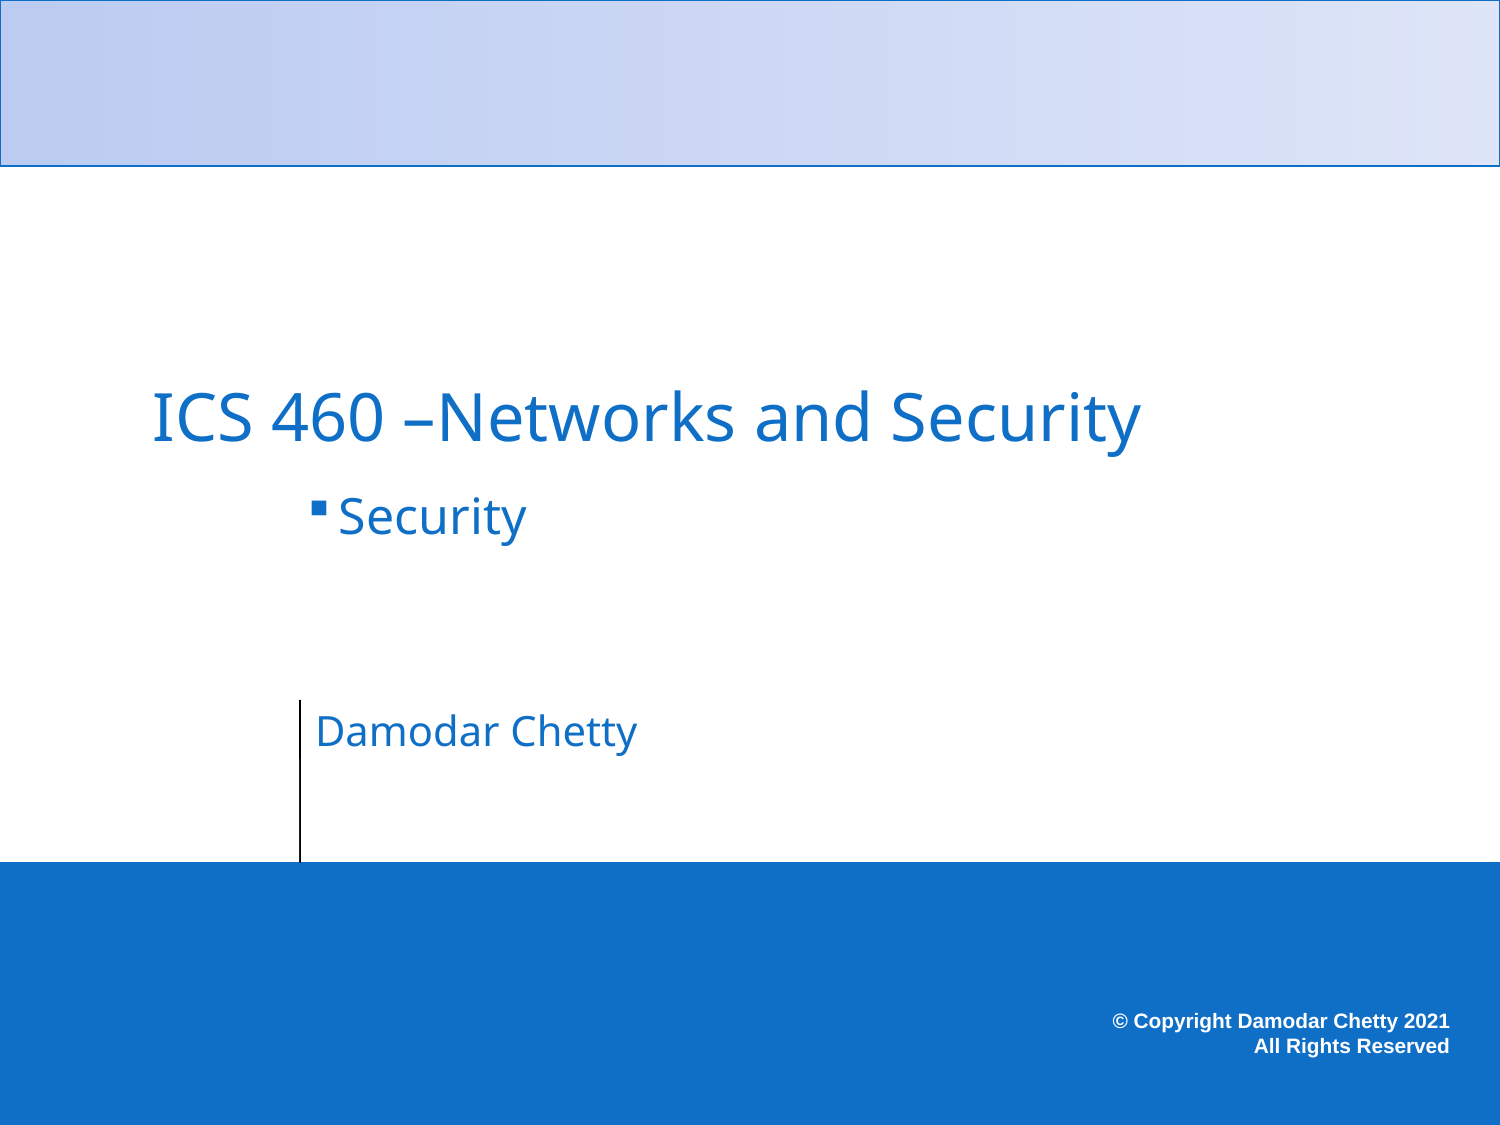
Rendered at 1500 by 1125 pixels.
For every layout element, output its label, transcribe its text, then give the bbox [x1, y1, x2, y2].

subtitle Damodar Chetty [299, 699, 1013, 851]
list Security [299, 474, 1138, 626]
title ICS 460 –Networks and Security [137, 312, 1276, 463]
